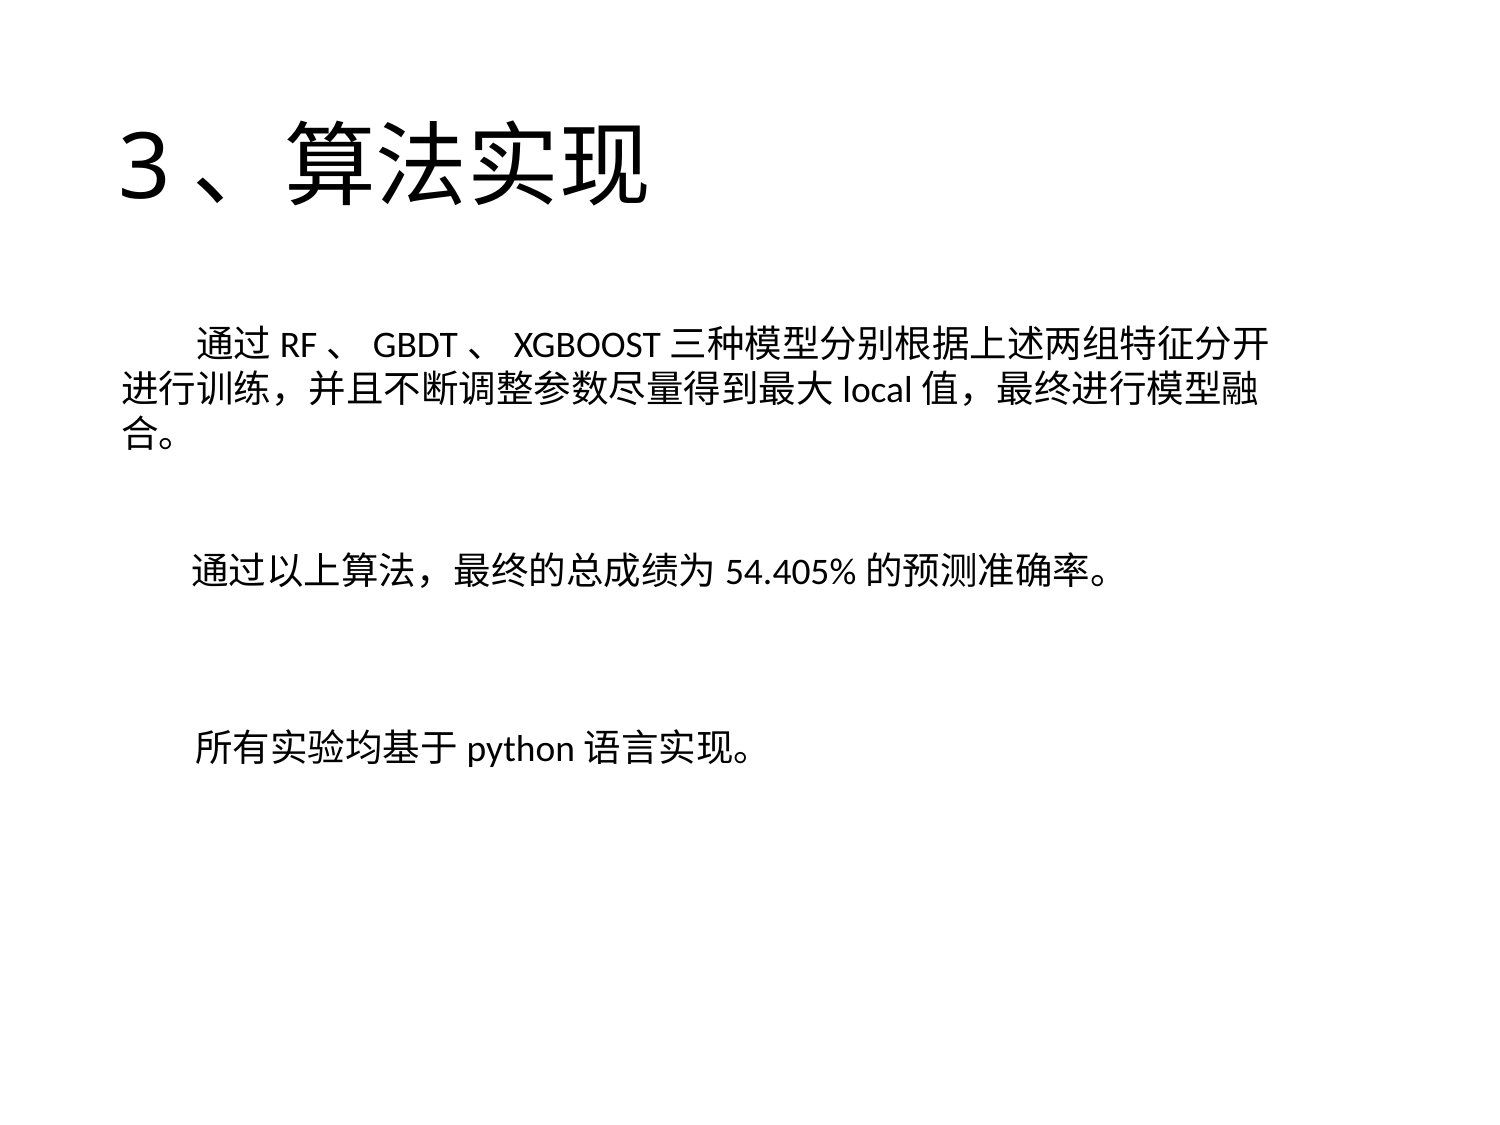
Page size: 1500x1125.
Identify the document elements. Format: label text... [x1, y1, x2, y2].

title 3、算法实现 [103, 59, 1397, 278]
text_box 通过RF、GBDT、XGBOOST三种模型分别根据上述两组特征分开进行训练，并且不断调整参数尽量得到最大local值，最终进行模型融合。 [106, 312, 1310, 463]
text_box 通过以上算法，最终的总成绩为54.405%的预测准确率。 [101, 539, 1310, 600]
text_box 所有实验均基于python语言实现。 [105, 716, 1035, 777]
